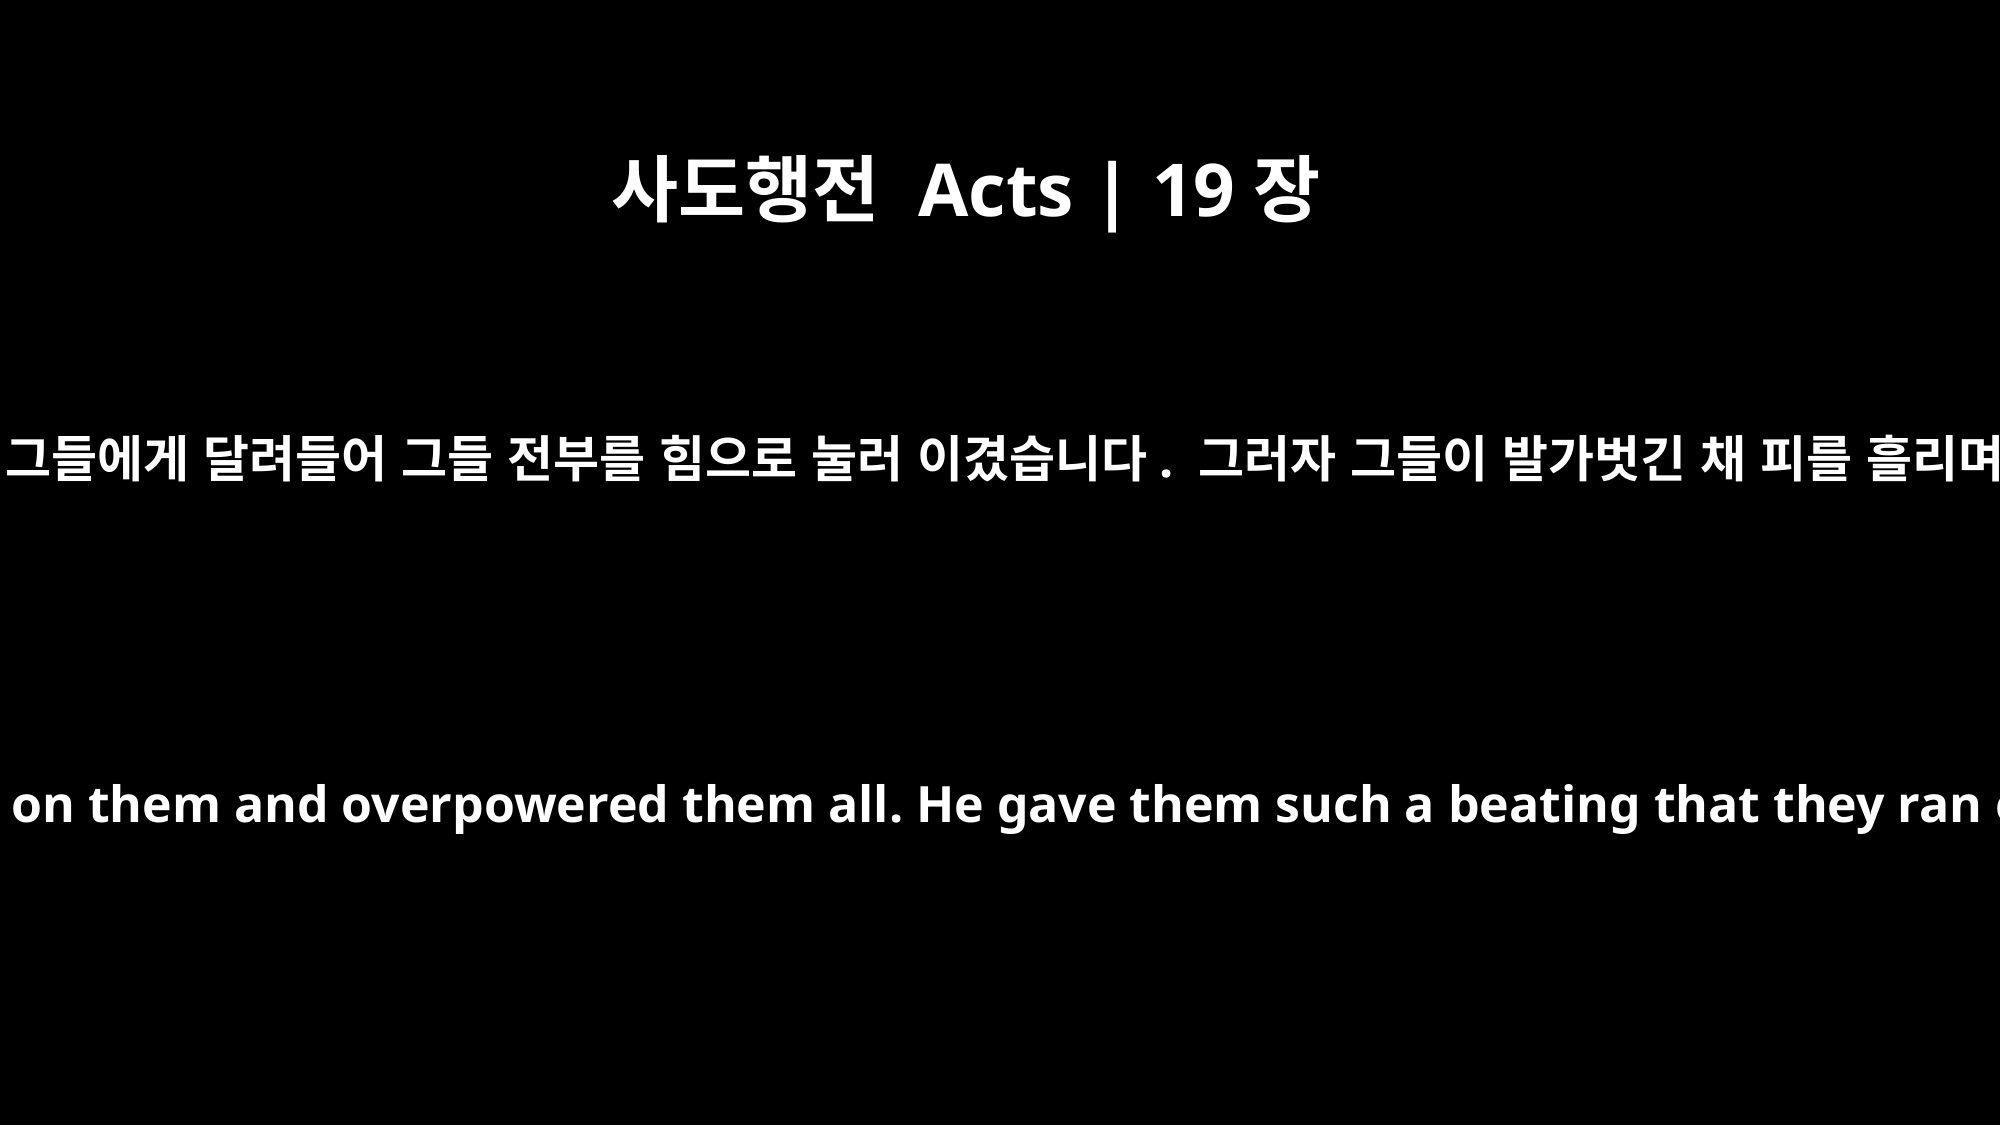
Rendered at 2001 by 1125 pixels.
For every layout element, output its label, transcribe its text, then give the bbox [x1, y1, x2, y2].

text_box Then the man who had the evil spirit jumped on them and overpowered them all. He gave them such a beating that they ran out of the house naked and bleeding. [0, 764, 2000, 840]
text_box 16 그러고는 그 악한 영에 빠진 사람이 그들에게 달려들어 그들 전부를 힘으로 눌러 이겼습니다. 그러자 그들이 발가벗긴 채 피를 흘리며 집 밖으로 도망쳐 나왔습니다. [0, 359, 2000, 495]
text_box 사도행전 Acts | 19장 [596, 136, 1336, 239]
